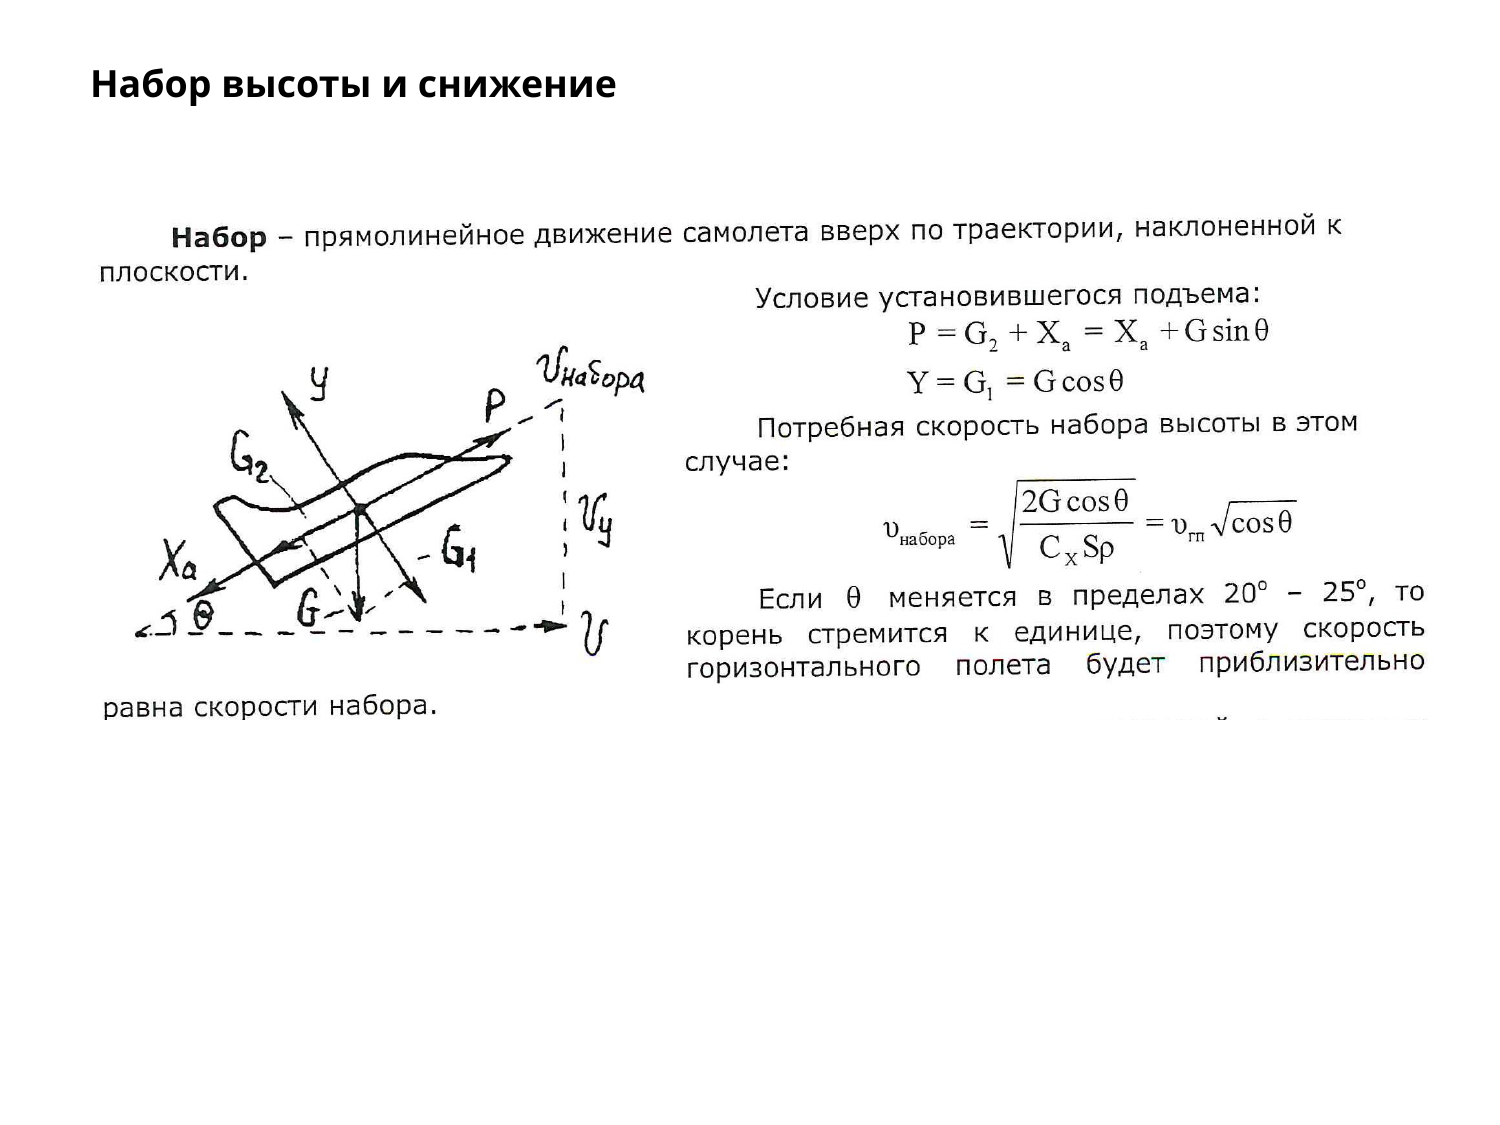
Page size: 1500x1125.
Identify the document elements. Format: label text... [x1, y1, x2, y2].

title Набор высоты и снижение [75, 45, 1425, 126]
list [88, 208, 1439, 720]
